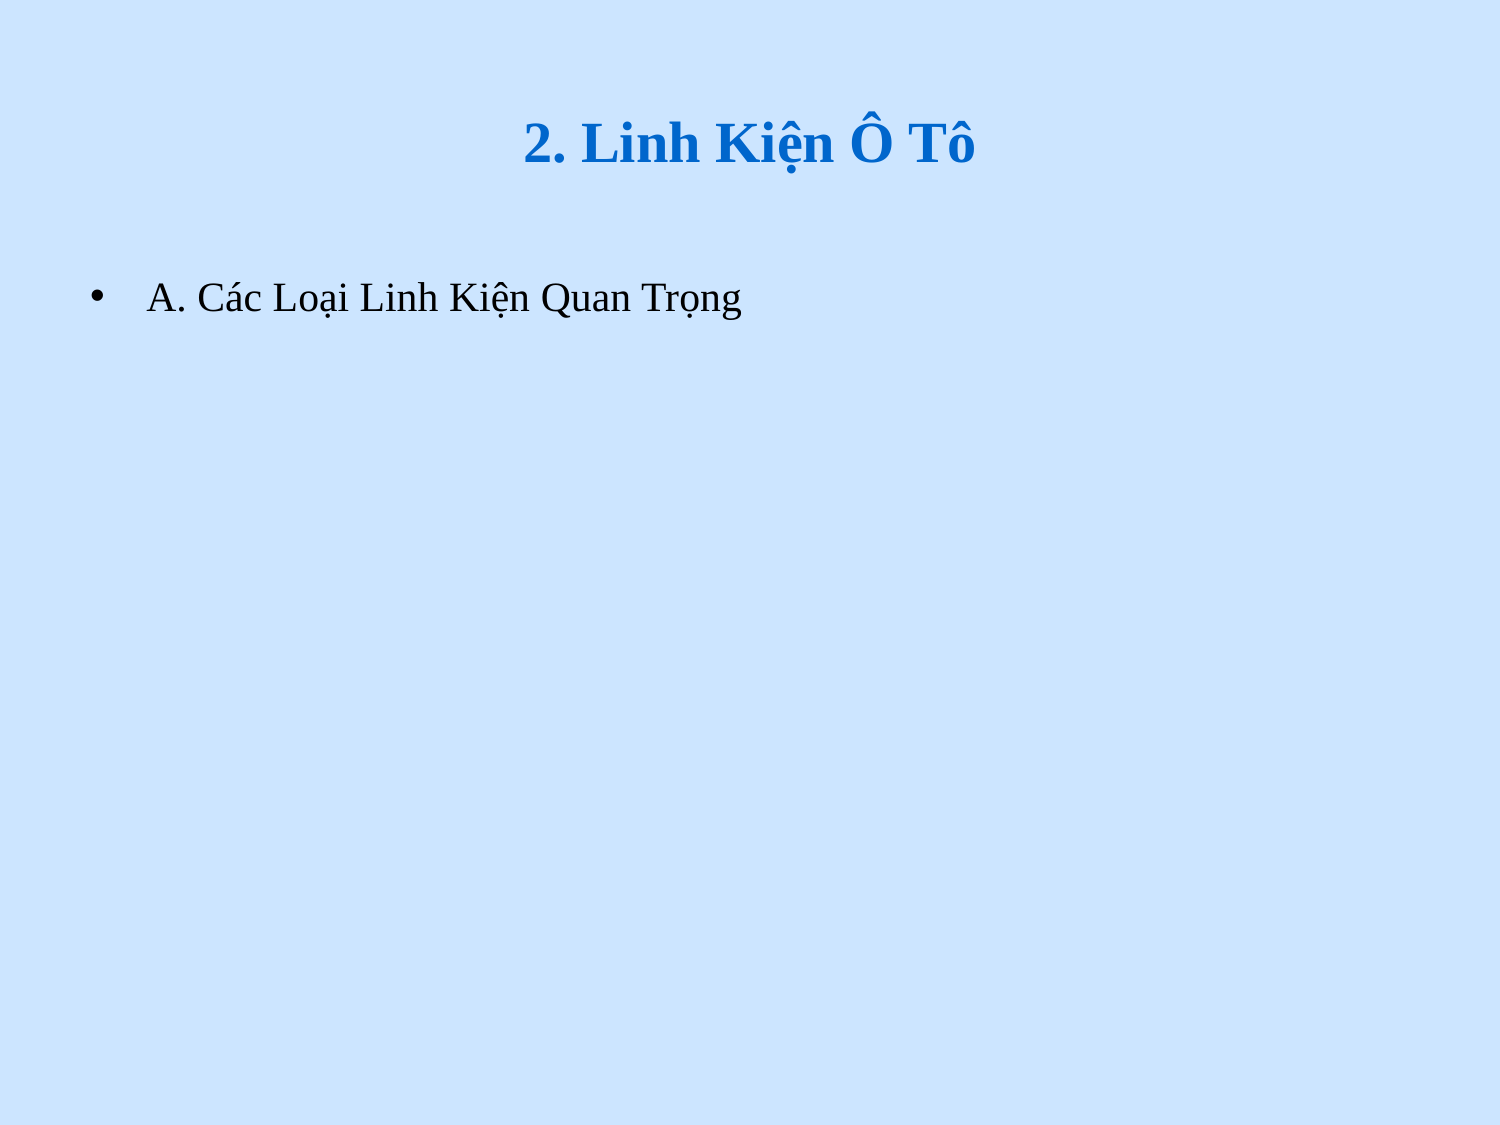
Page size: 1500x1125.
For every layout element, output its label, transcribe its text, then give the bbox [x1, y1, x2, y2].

title 2. Linh Kiện Ô Tô [75, 45, 1425, 233]
list A. Các Loại Linh Kiện Quan Trọng [75, 262, 1425, 1005]
